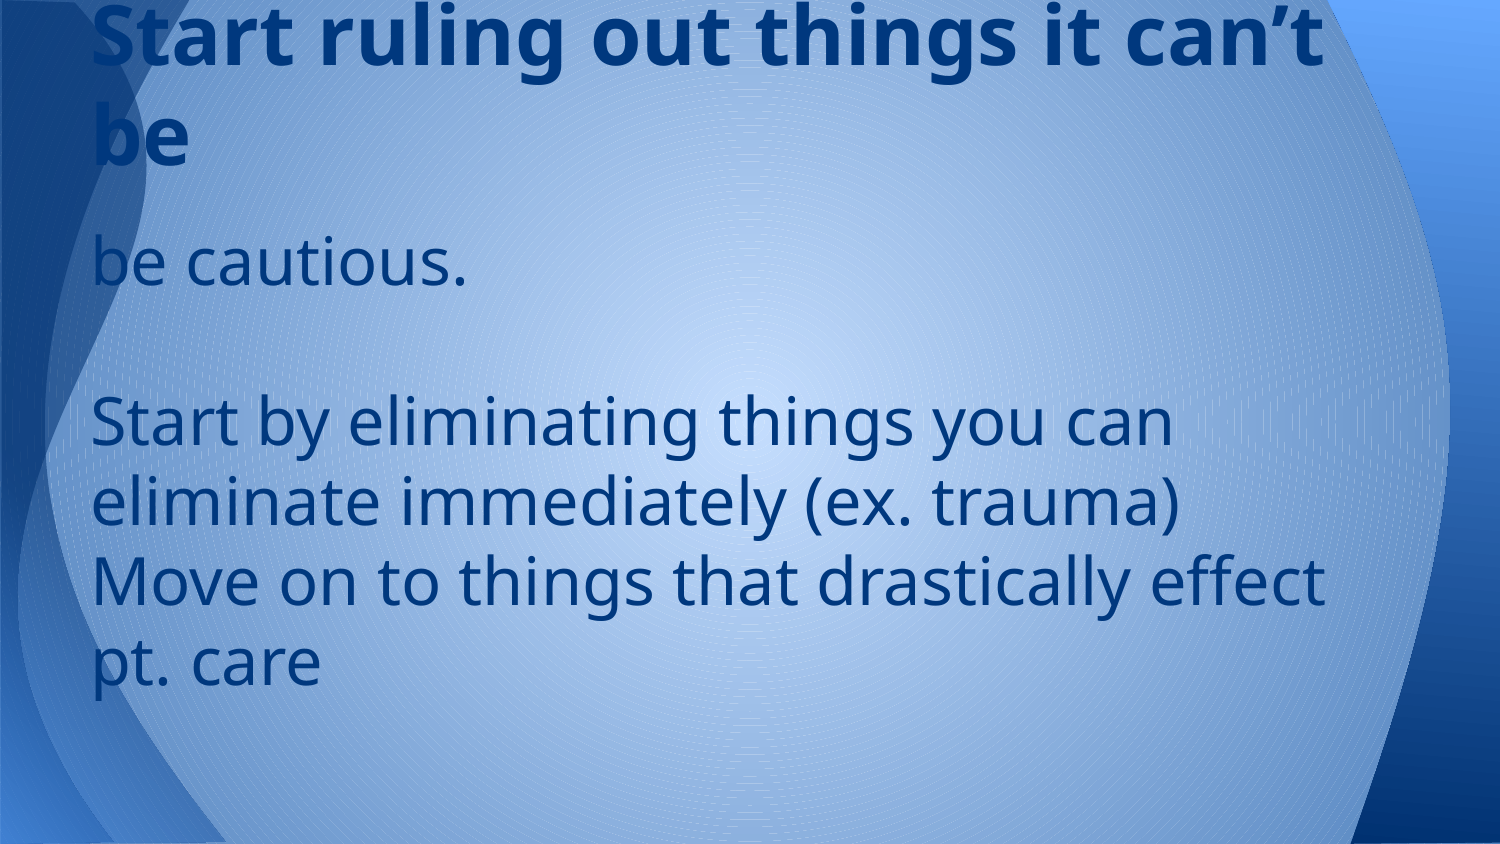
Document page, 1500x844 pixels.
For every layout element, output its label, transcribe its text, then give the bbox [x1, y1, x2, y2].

list be cautious. Start by eliminating things you can eliminate immediately (ex. trauma) Move on to things that drastically effect pt. care [75, 204, 1425, 800]
title Start ruling out things it can’t be [75, 33, 1425, 197]
